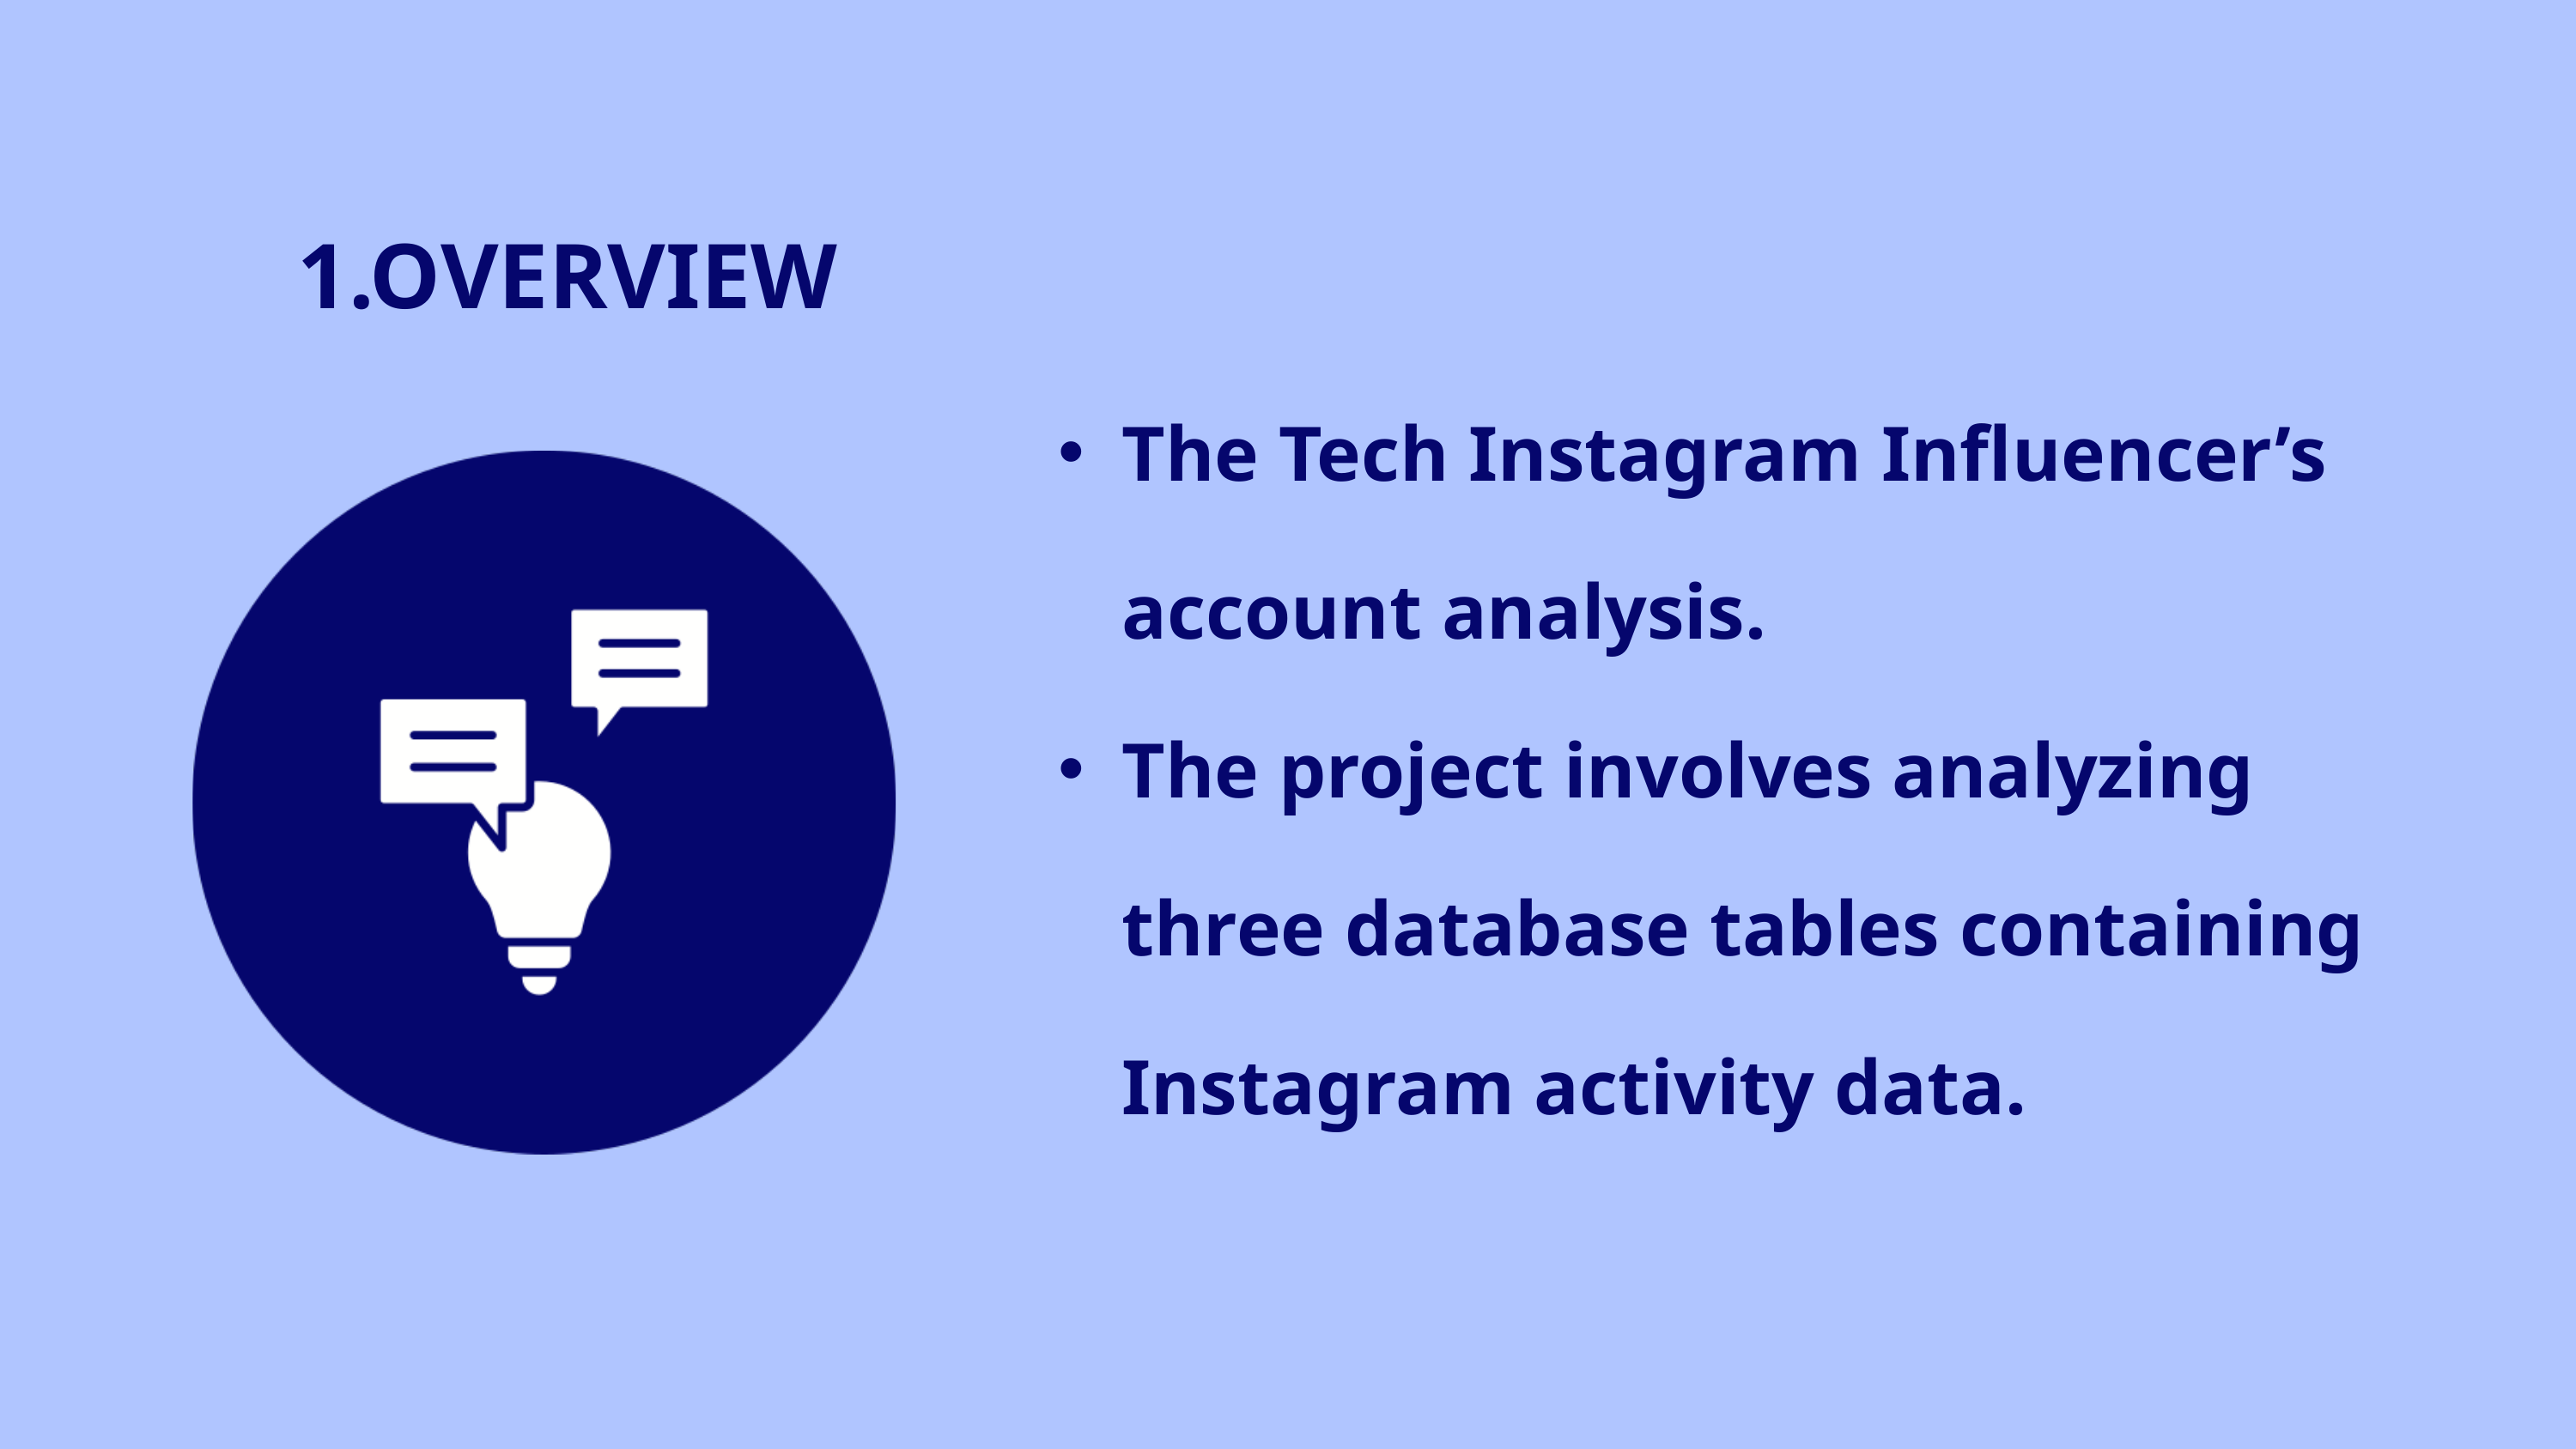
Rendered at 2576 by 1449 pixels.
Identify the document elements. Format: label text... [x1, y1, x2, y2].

text_box [192, 451, 896, 1155]
text_box 1.OVERVIEW [240, 201, 896, 327]
text_box The Tech Instagram Influencer’s account analysis. The project involves analyzing three database tables containing Instagram activity data. [993, 336, 2432, 1130]
